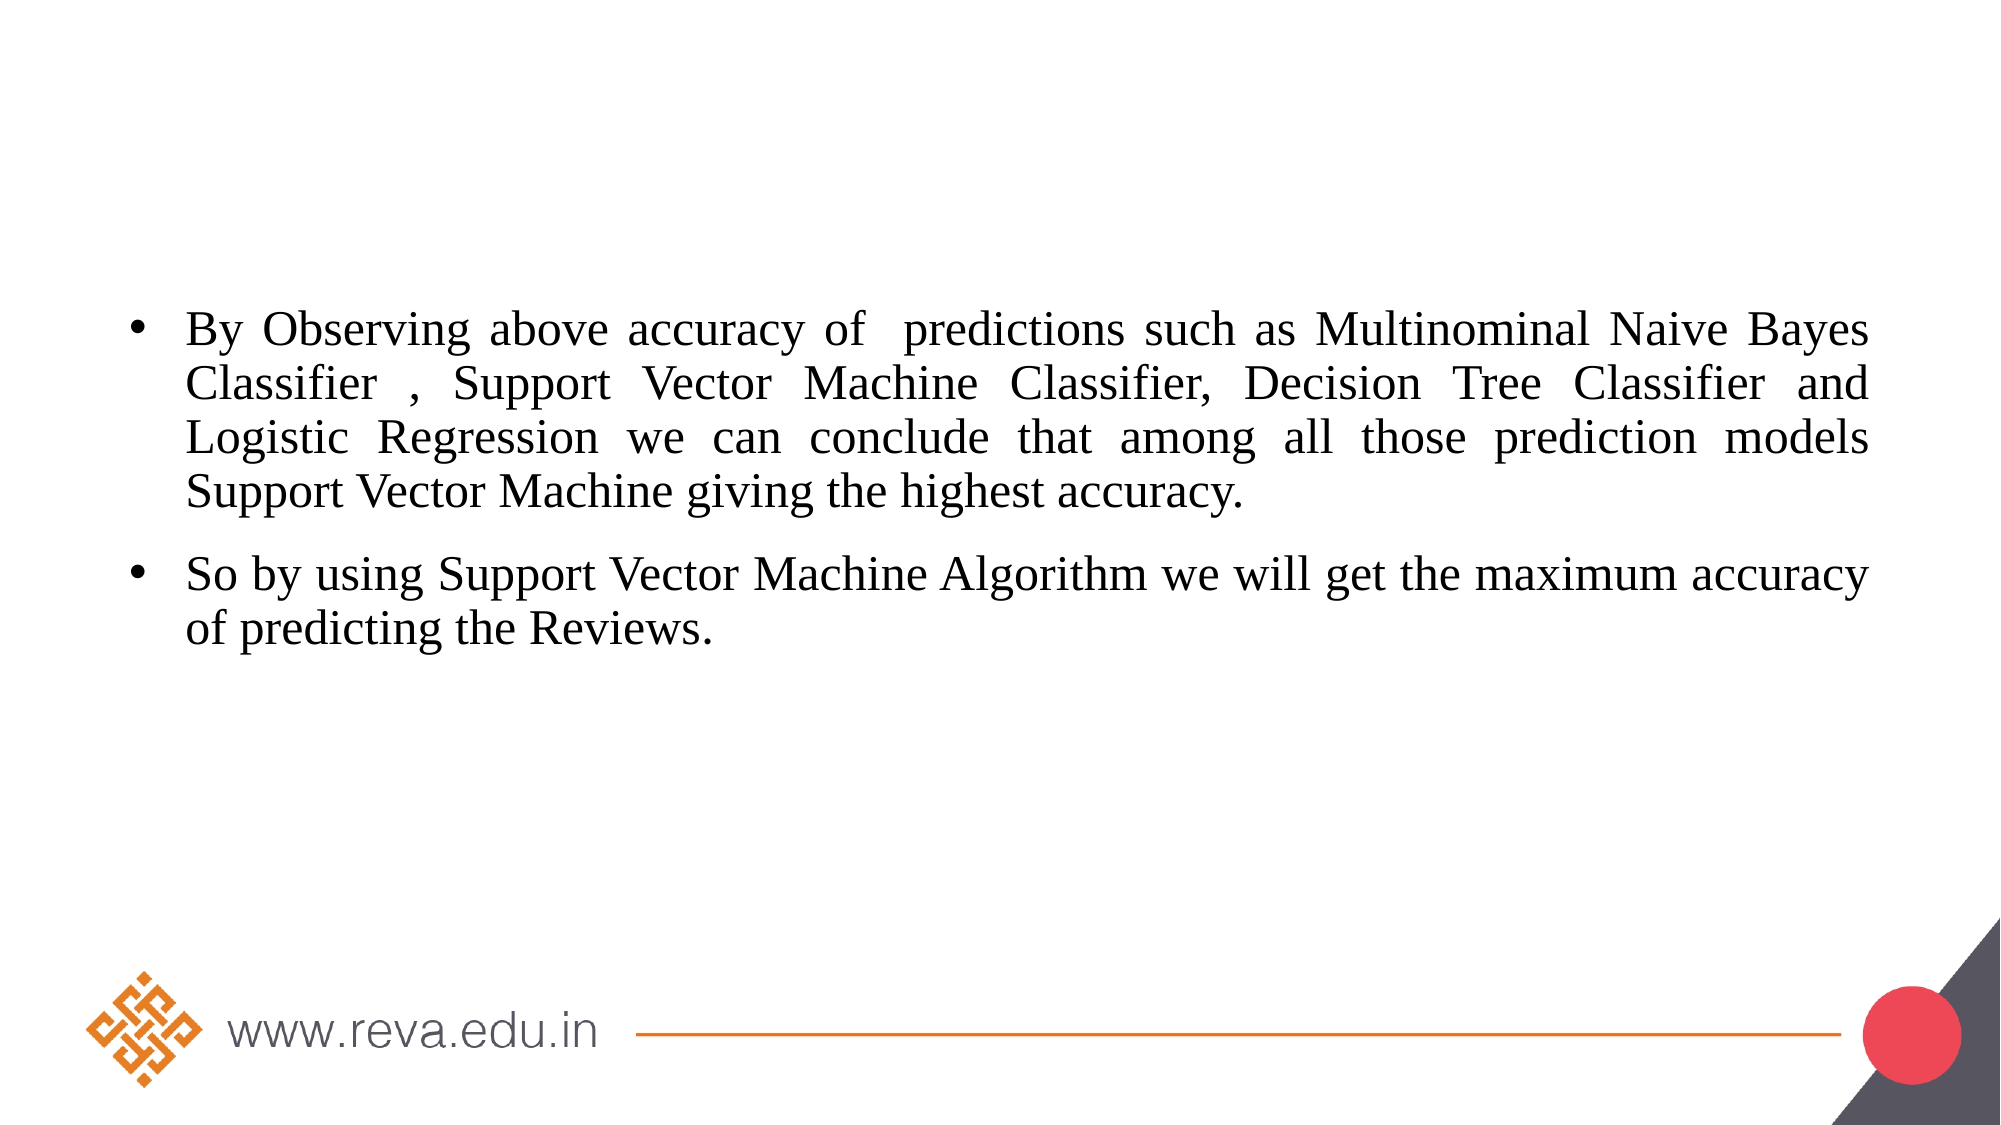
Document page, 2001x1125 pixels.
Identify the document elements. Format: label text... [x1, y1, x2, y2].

picture [0, 0, 2000, 1125]
list By Observing above accuracy of predictions such as Multinominal Naive Bayes Classifier , Support Vector Machine Classifier, Decision Tree Classifier and Logistic Regression we can conclude that among all those prediction models Support Vector Machine giving the highest accuracy. So by using Support Vector Machine Algorithm we will get the maximum accuracy of predicting the Reviews. [114, 294, 1886, 1004]
